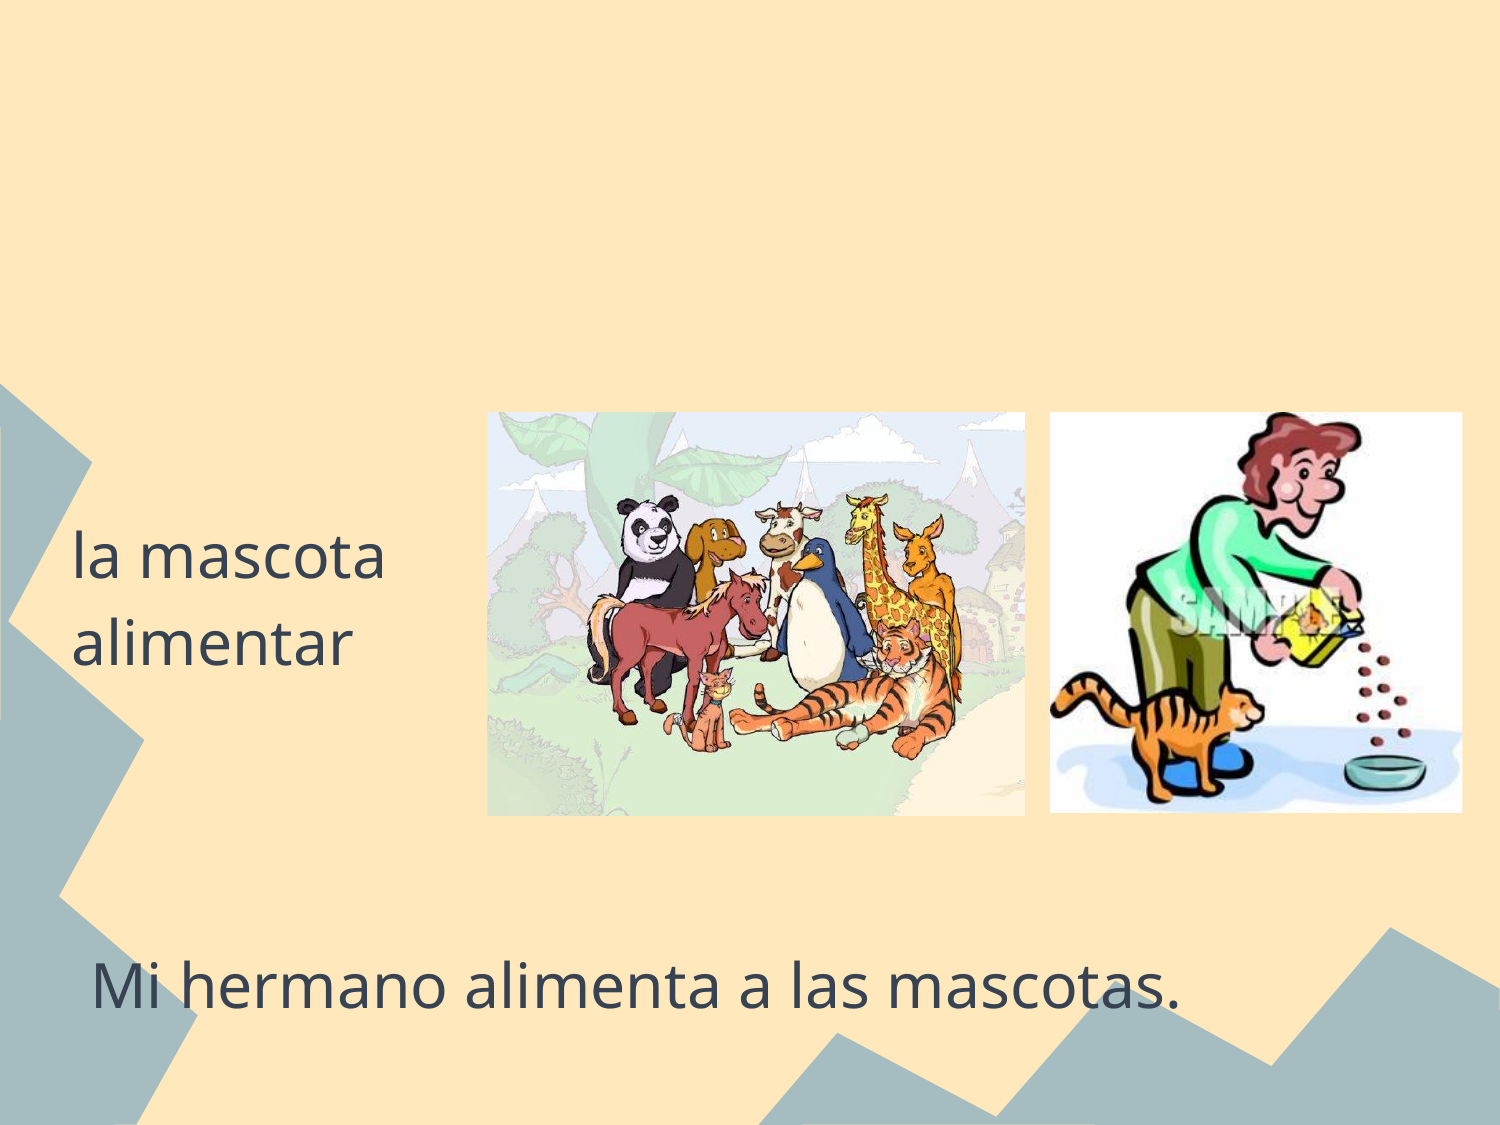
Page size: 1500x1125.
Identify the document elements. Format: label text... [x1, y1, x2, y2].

list Mi hermano alimenta a las mascotas. [75, 649, 1419, 1125]
list la mascota alimentar [50, 263, 706, 932]
text_box [487, 412, 1025, 816]
text_box [1050, 412, 1463, 813]
